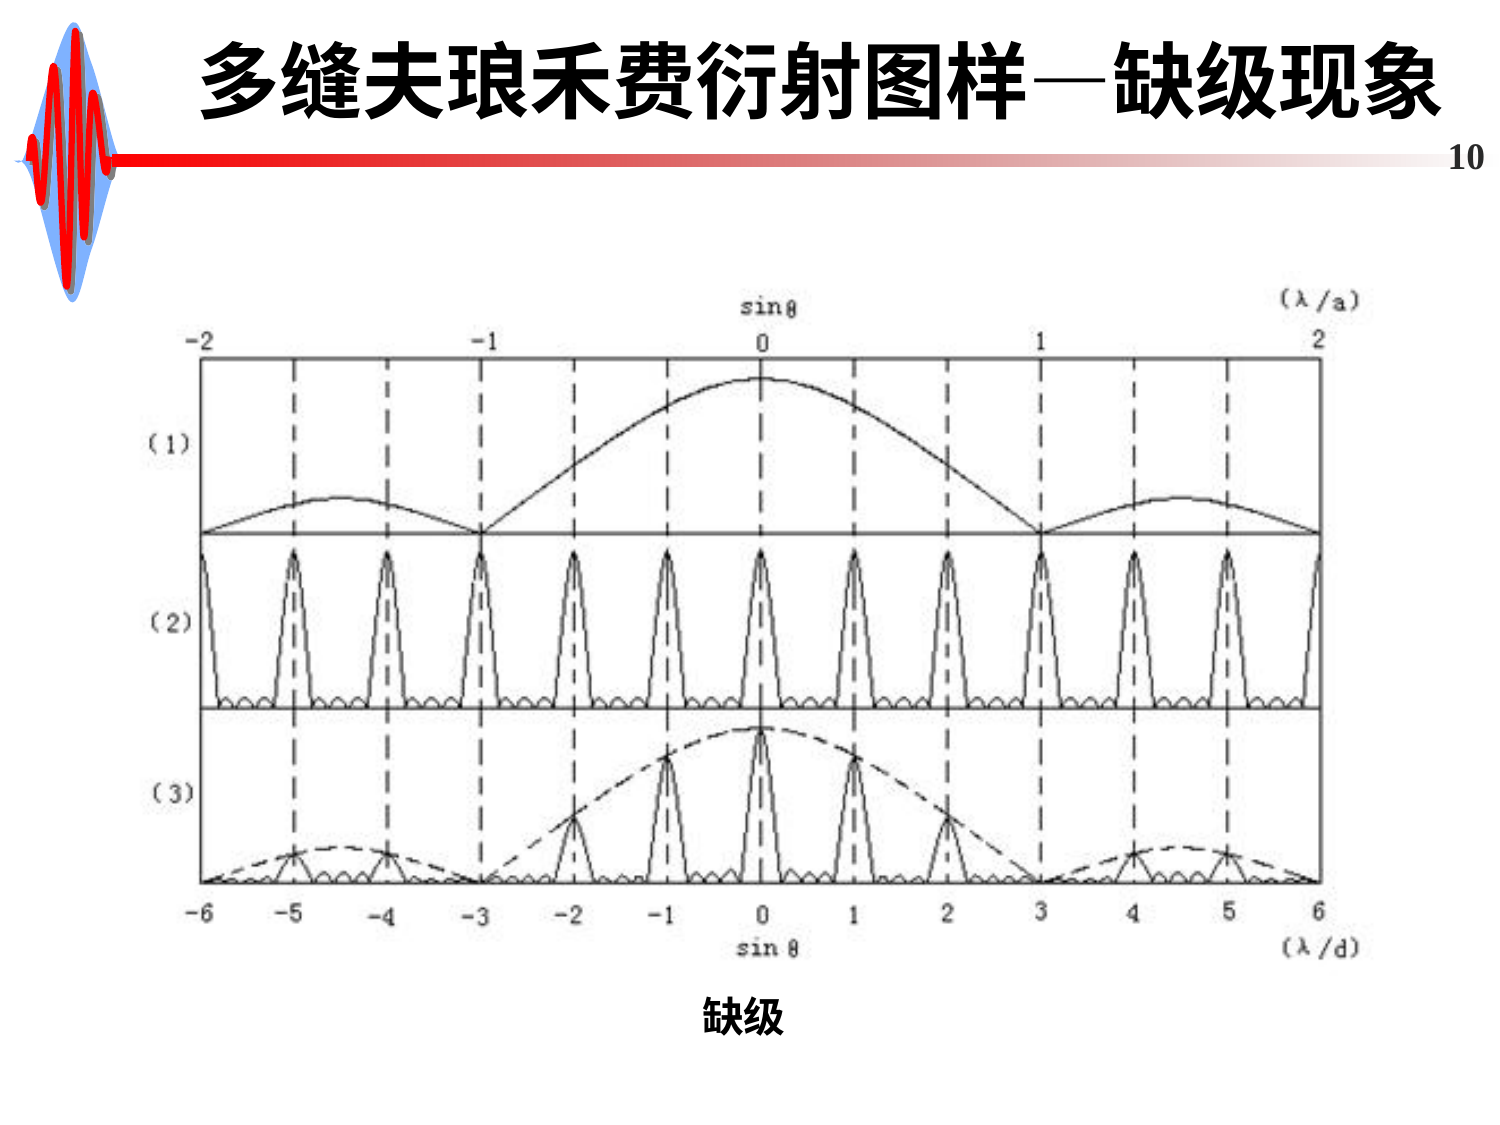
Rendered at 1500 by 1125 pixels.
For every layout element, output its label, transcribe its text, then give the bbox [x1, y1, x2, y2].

title 多缝夫琅禾费衍射图样—缺级现象 [159, 19, 1483, 137]
picture [123, 271, 1377, 977]
slide_number 10 [1370, 137, 1500, 173]
